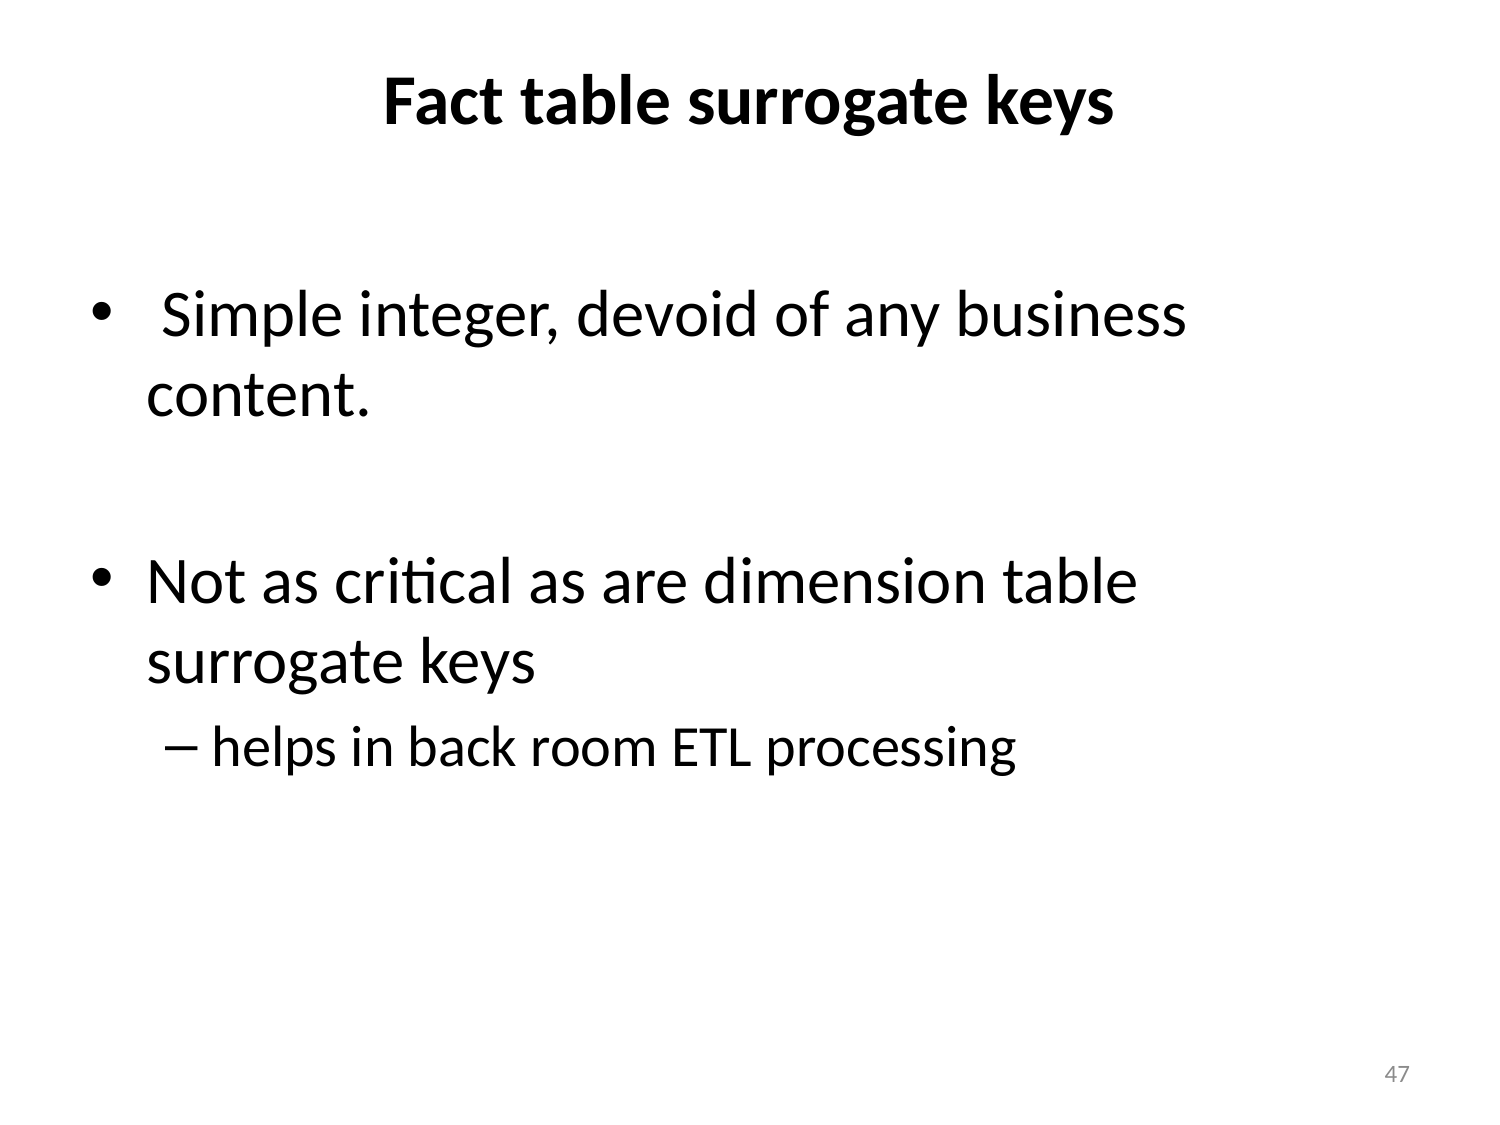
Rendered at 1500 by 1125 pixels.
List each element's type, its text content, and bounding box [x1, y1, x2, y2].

title Fact table surrogate keys [75, 45, 1425, 233]
slide_number 47 [1074, 1042, 1425, 1103]
list Simple integer, devoid of any business content. Not as critical as are dimension table surrogate keys helps in back room ETL processing [75, 262, 1425, 1005]
